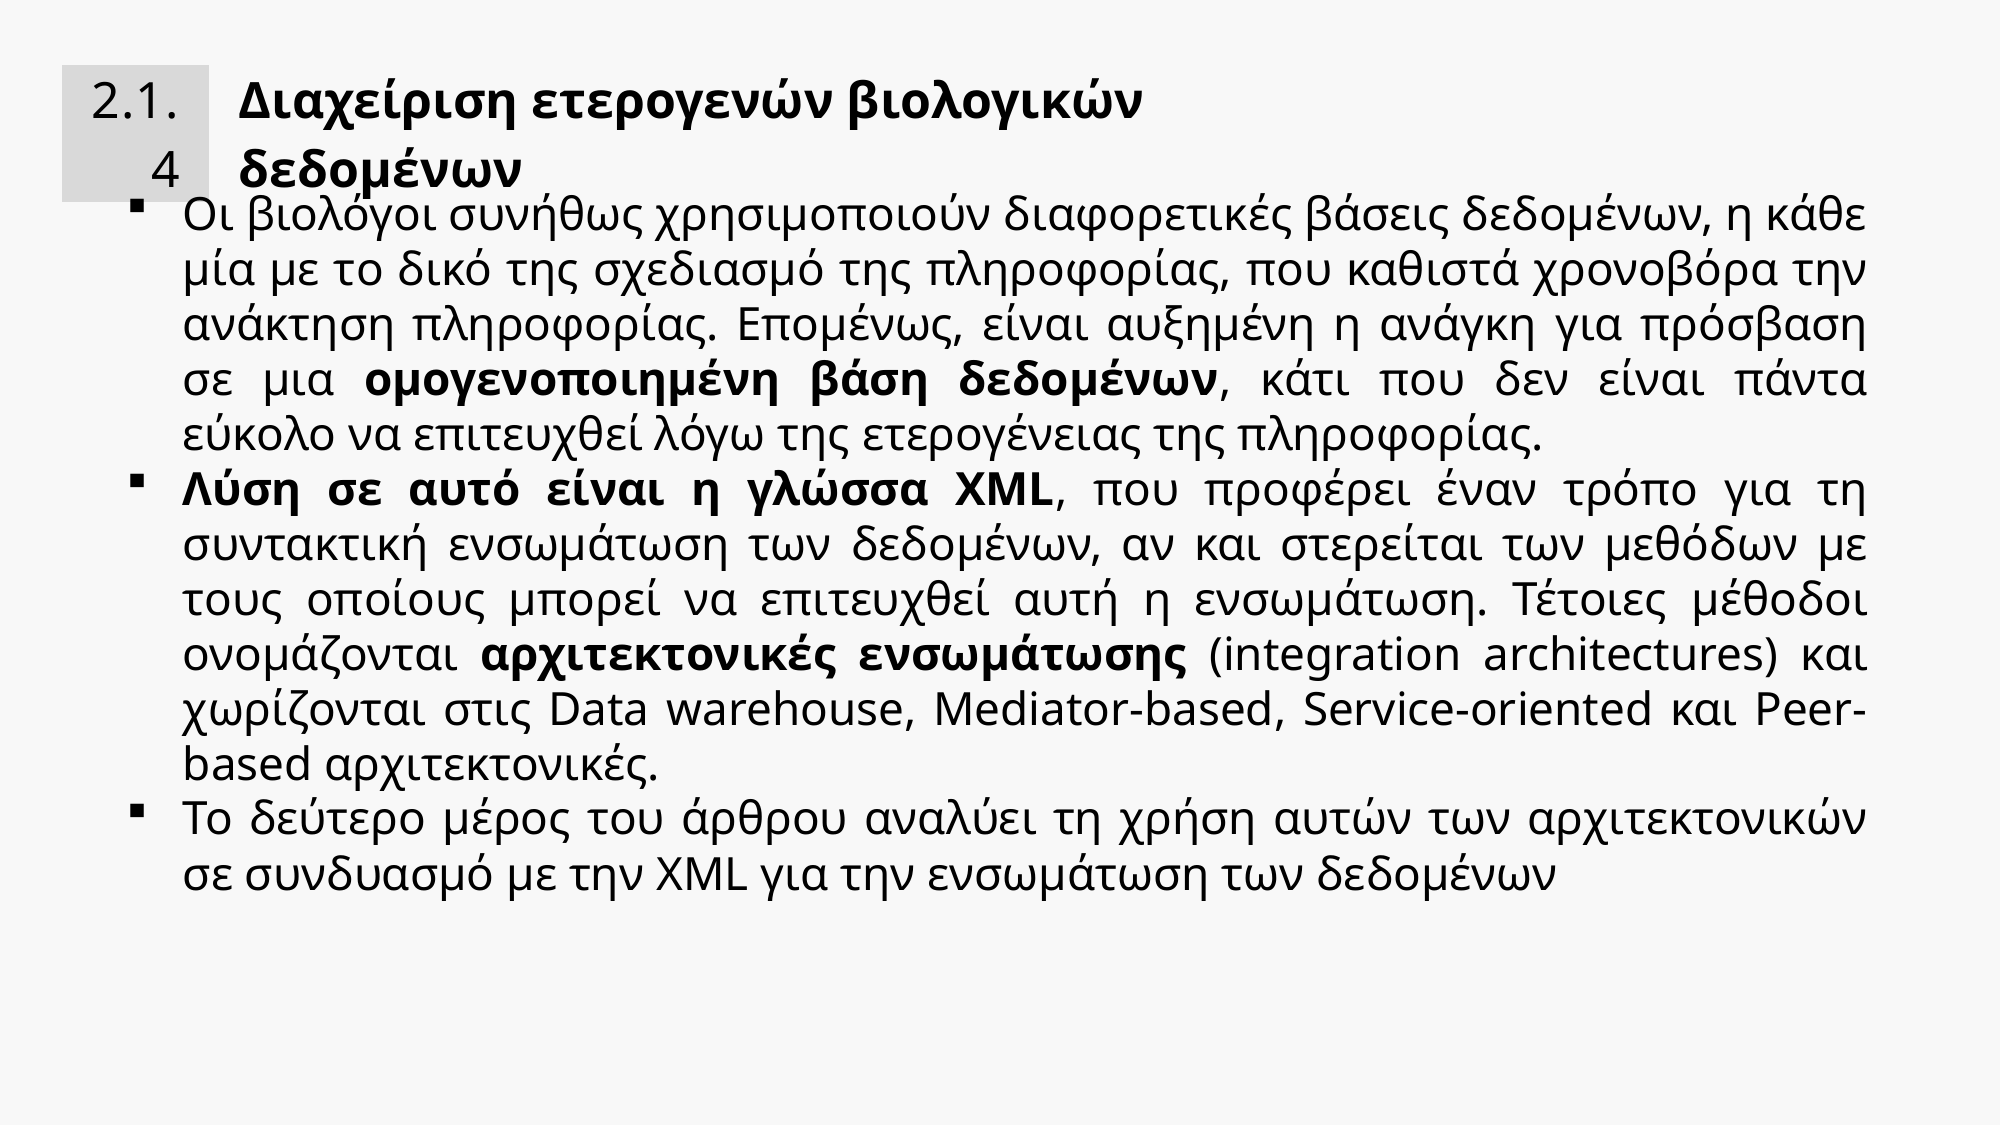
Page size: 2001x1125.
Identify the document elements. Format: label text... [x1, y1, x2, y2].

text_box Οι βιολόγοι συνήθως χρησιμοποιούν διαφορετικές βάσεις δεδομένων, η κάθε μία με το δικό της σχεδιασμό της πληροφορίας, που καθιστά χρονοβόρα την ανάκτηση πληροφορίας. Επομένως, είναι αυξημένη η ανάγκη για πρόσβαση σε μια ομογενοποιημένη βάση δεδομένων, κάτι που δεν είναι πάντα εύκολο να επιτευχθεί λόγω της ετερογένειας της πληροφορίας. Λύση σε αυτό είναι η γλώσσα XML, που προφέρει έναν τρόπο για τη συντακτική ενσωμάτωση των δεδομένων, αν και στερείται των μεθόδων με τους οποίους μπορεί να επιτευχθεί αυτή η ενσωμάτωση. Τέτοιες μέθοδοι ονομάζονται αρχιτεκτονικές ενσωμάτωσης (integration architectures) και χωρίζονται στις Data warehouse, Mediator-based, Service-oriented και Peer-based αρχιτεκτονικές. Το δεύτερο μέρος του άρθρου αναλύει τη χρήση αυτών των αρχιτεκτονικών σε συνδυασμό με την XML για την ενσωμάτωση των δεδομένων [111, 177, 1883, 907]
table_header 2.1.4 [62, 65, 209, 202]
table_header Διαχείριση ετερογενών βιολογικών δεδομένων [209, 65, 1250, 177]
